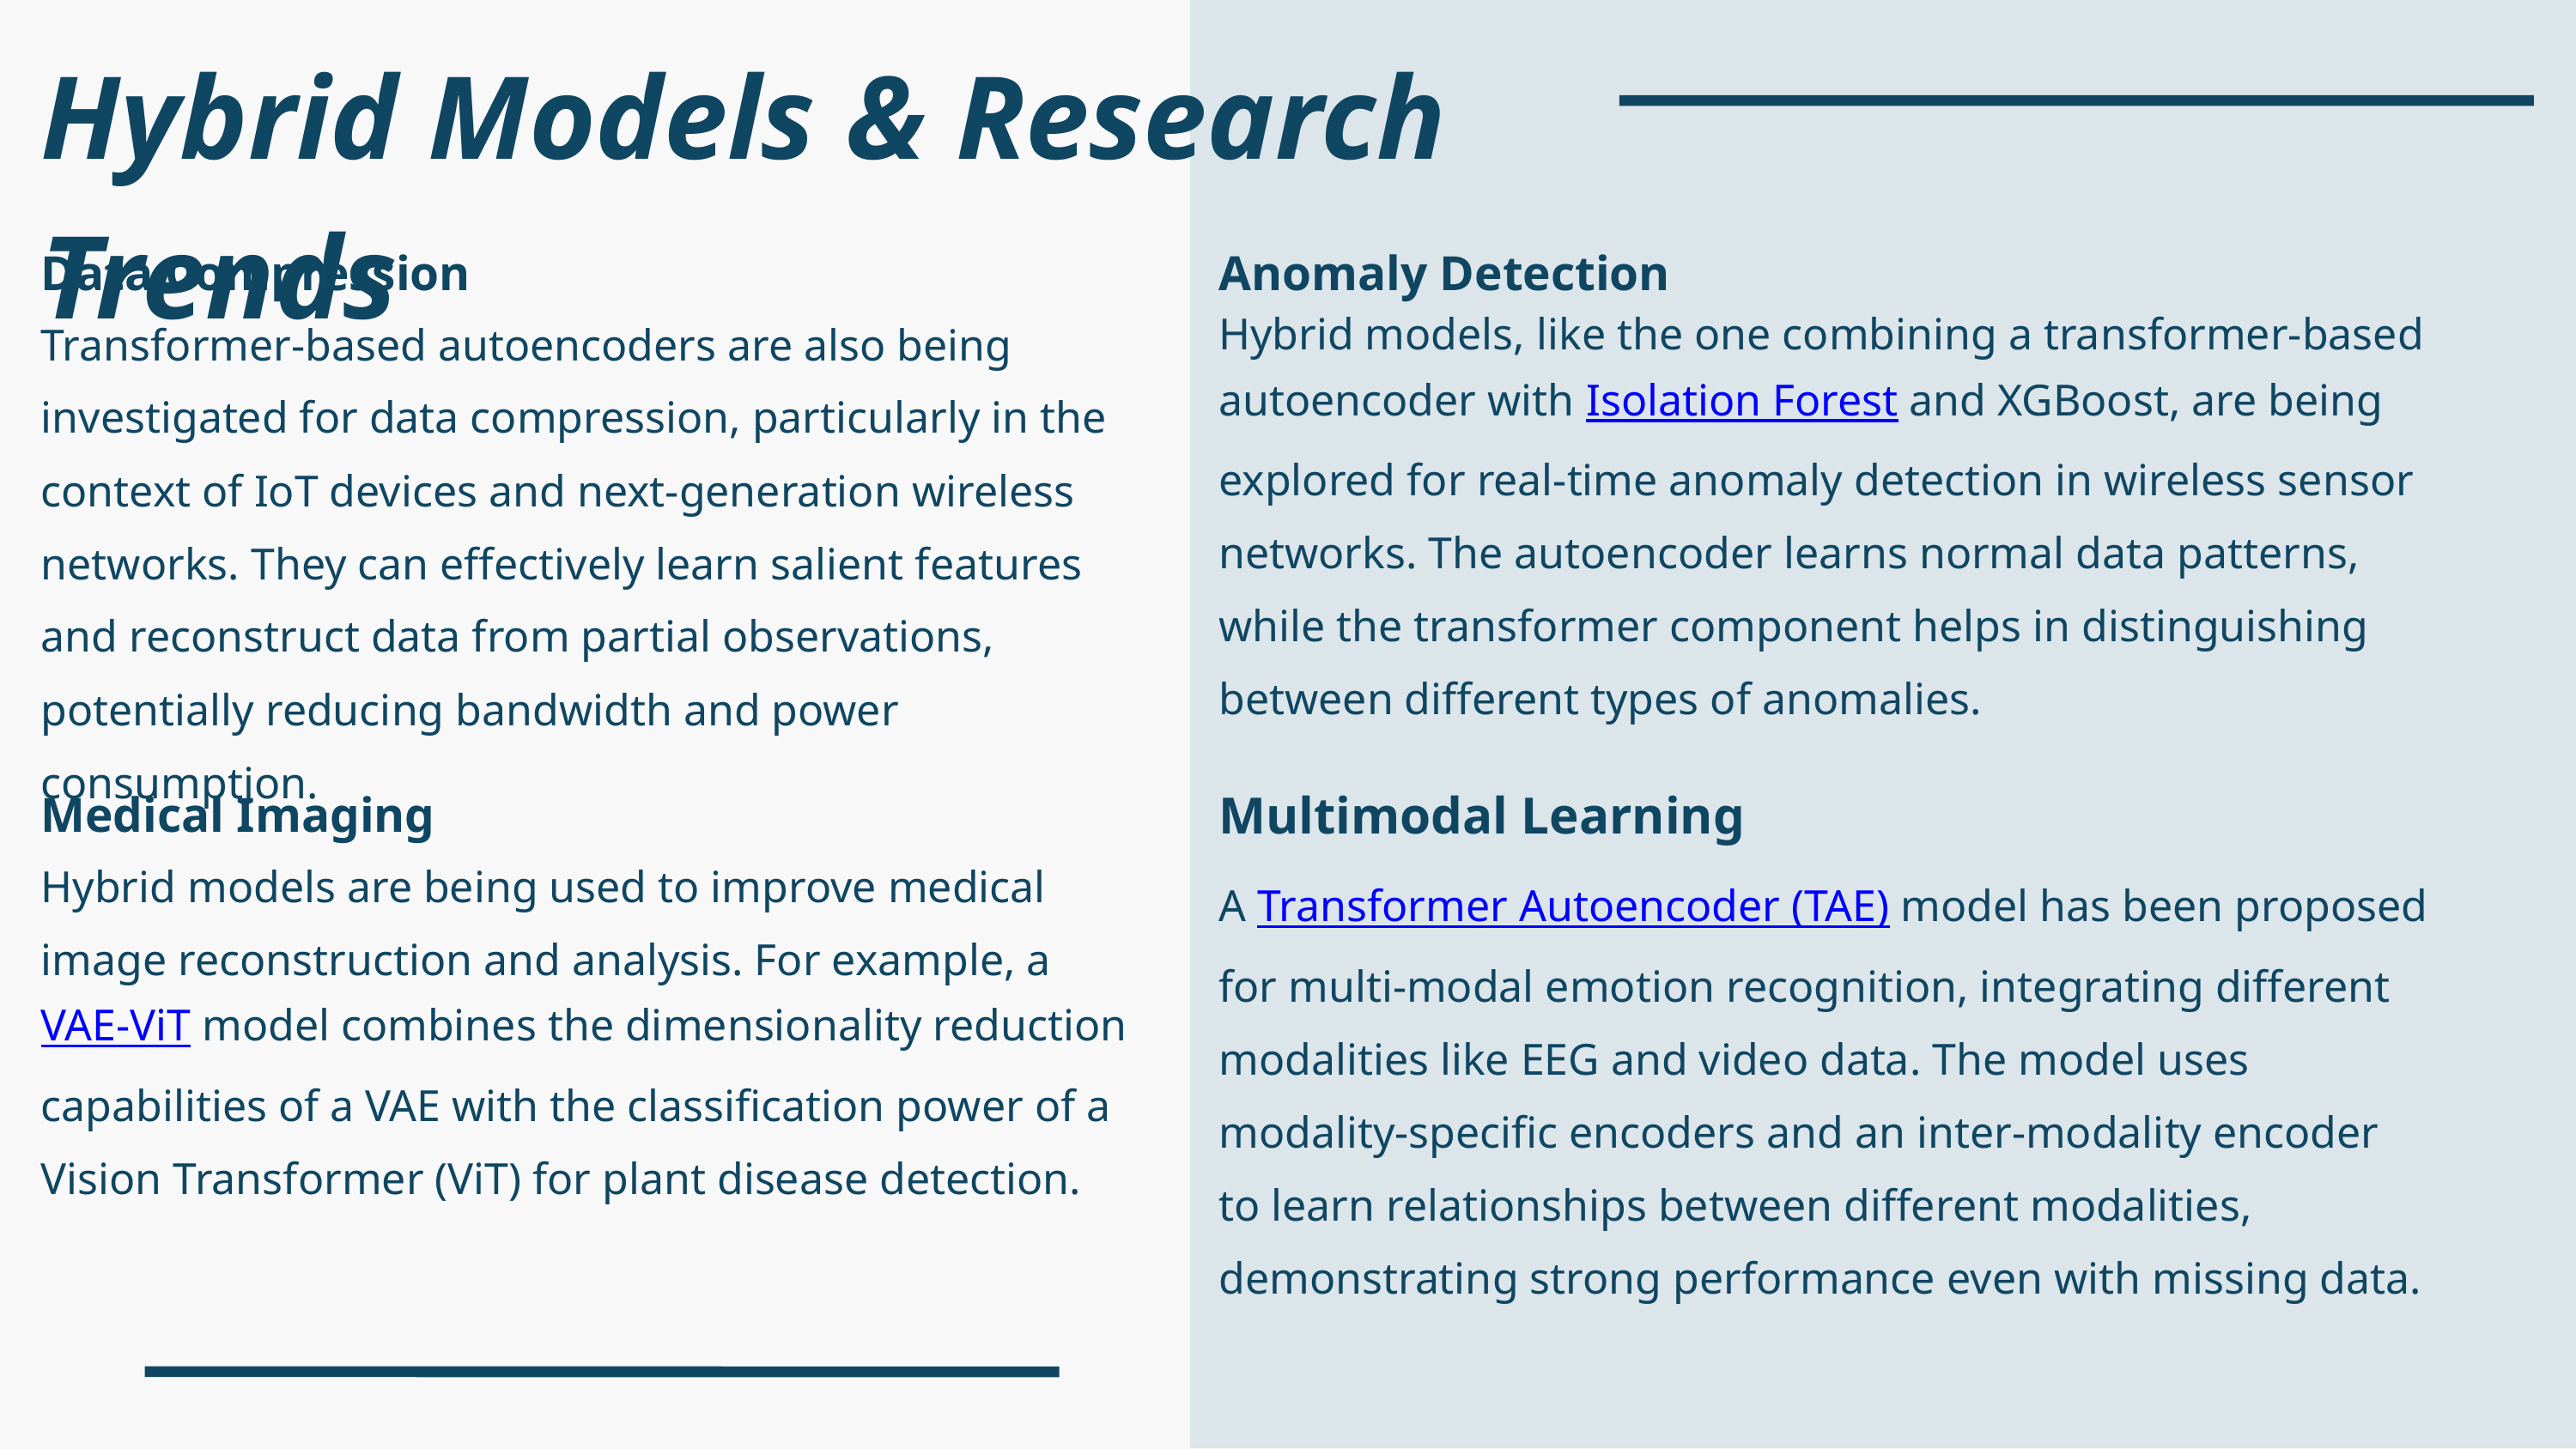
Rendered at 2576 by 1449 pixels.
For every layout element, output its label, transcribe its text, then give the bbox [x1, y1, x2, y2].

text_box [1189, 0, 2576, 1449]
text_box Transformer-based autoencoders are also being investigated for data compression, particularly in the context of IoT devices and next-generation wireless networks. They can effectively learn salient features and reconstruct data from partial observations, potentially reducing bandwidth and power consumption. [40, 300, 1163, 761]
text_box Hybrid Models & Research Trends [40, 21, 1185, 343]
text_box Data Compression [40, 220, 1163, 300]
text_box Hybrid models are being used to improve medical image reconstruction and analysis. For example, a VAE-ViT model combines the dimensionality reduction capabilities of a VAE with the classification power of a Vision Transformer (ViT) for plant disease detection. [40, 842, 1163, 1203]
text_box Medical Imaging [40, 761, 1163, 842]
